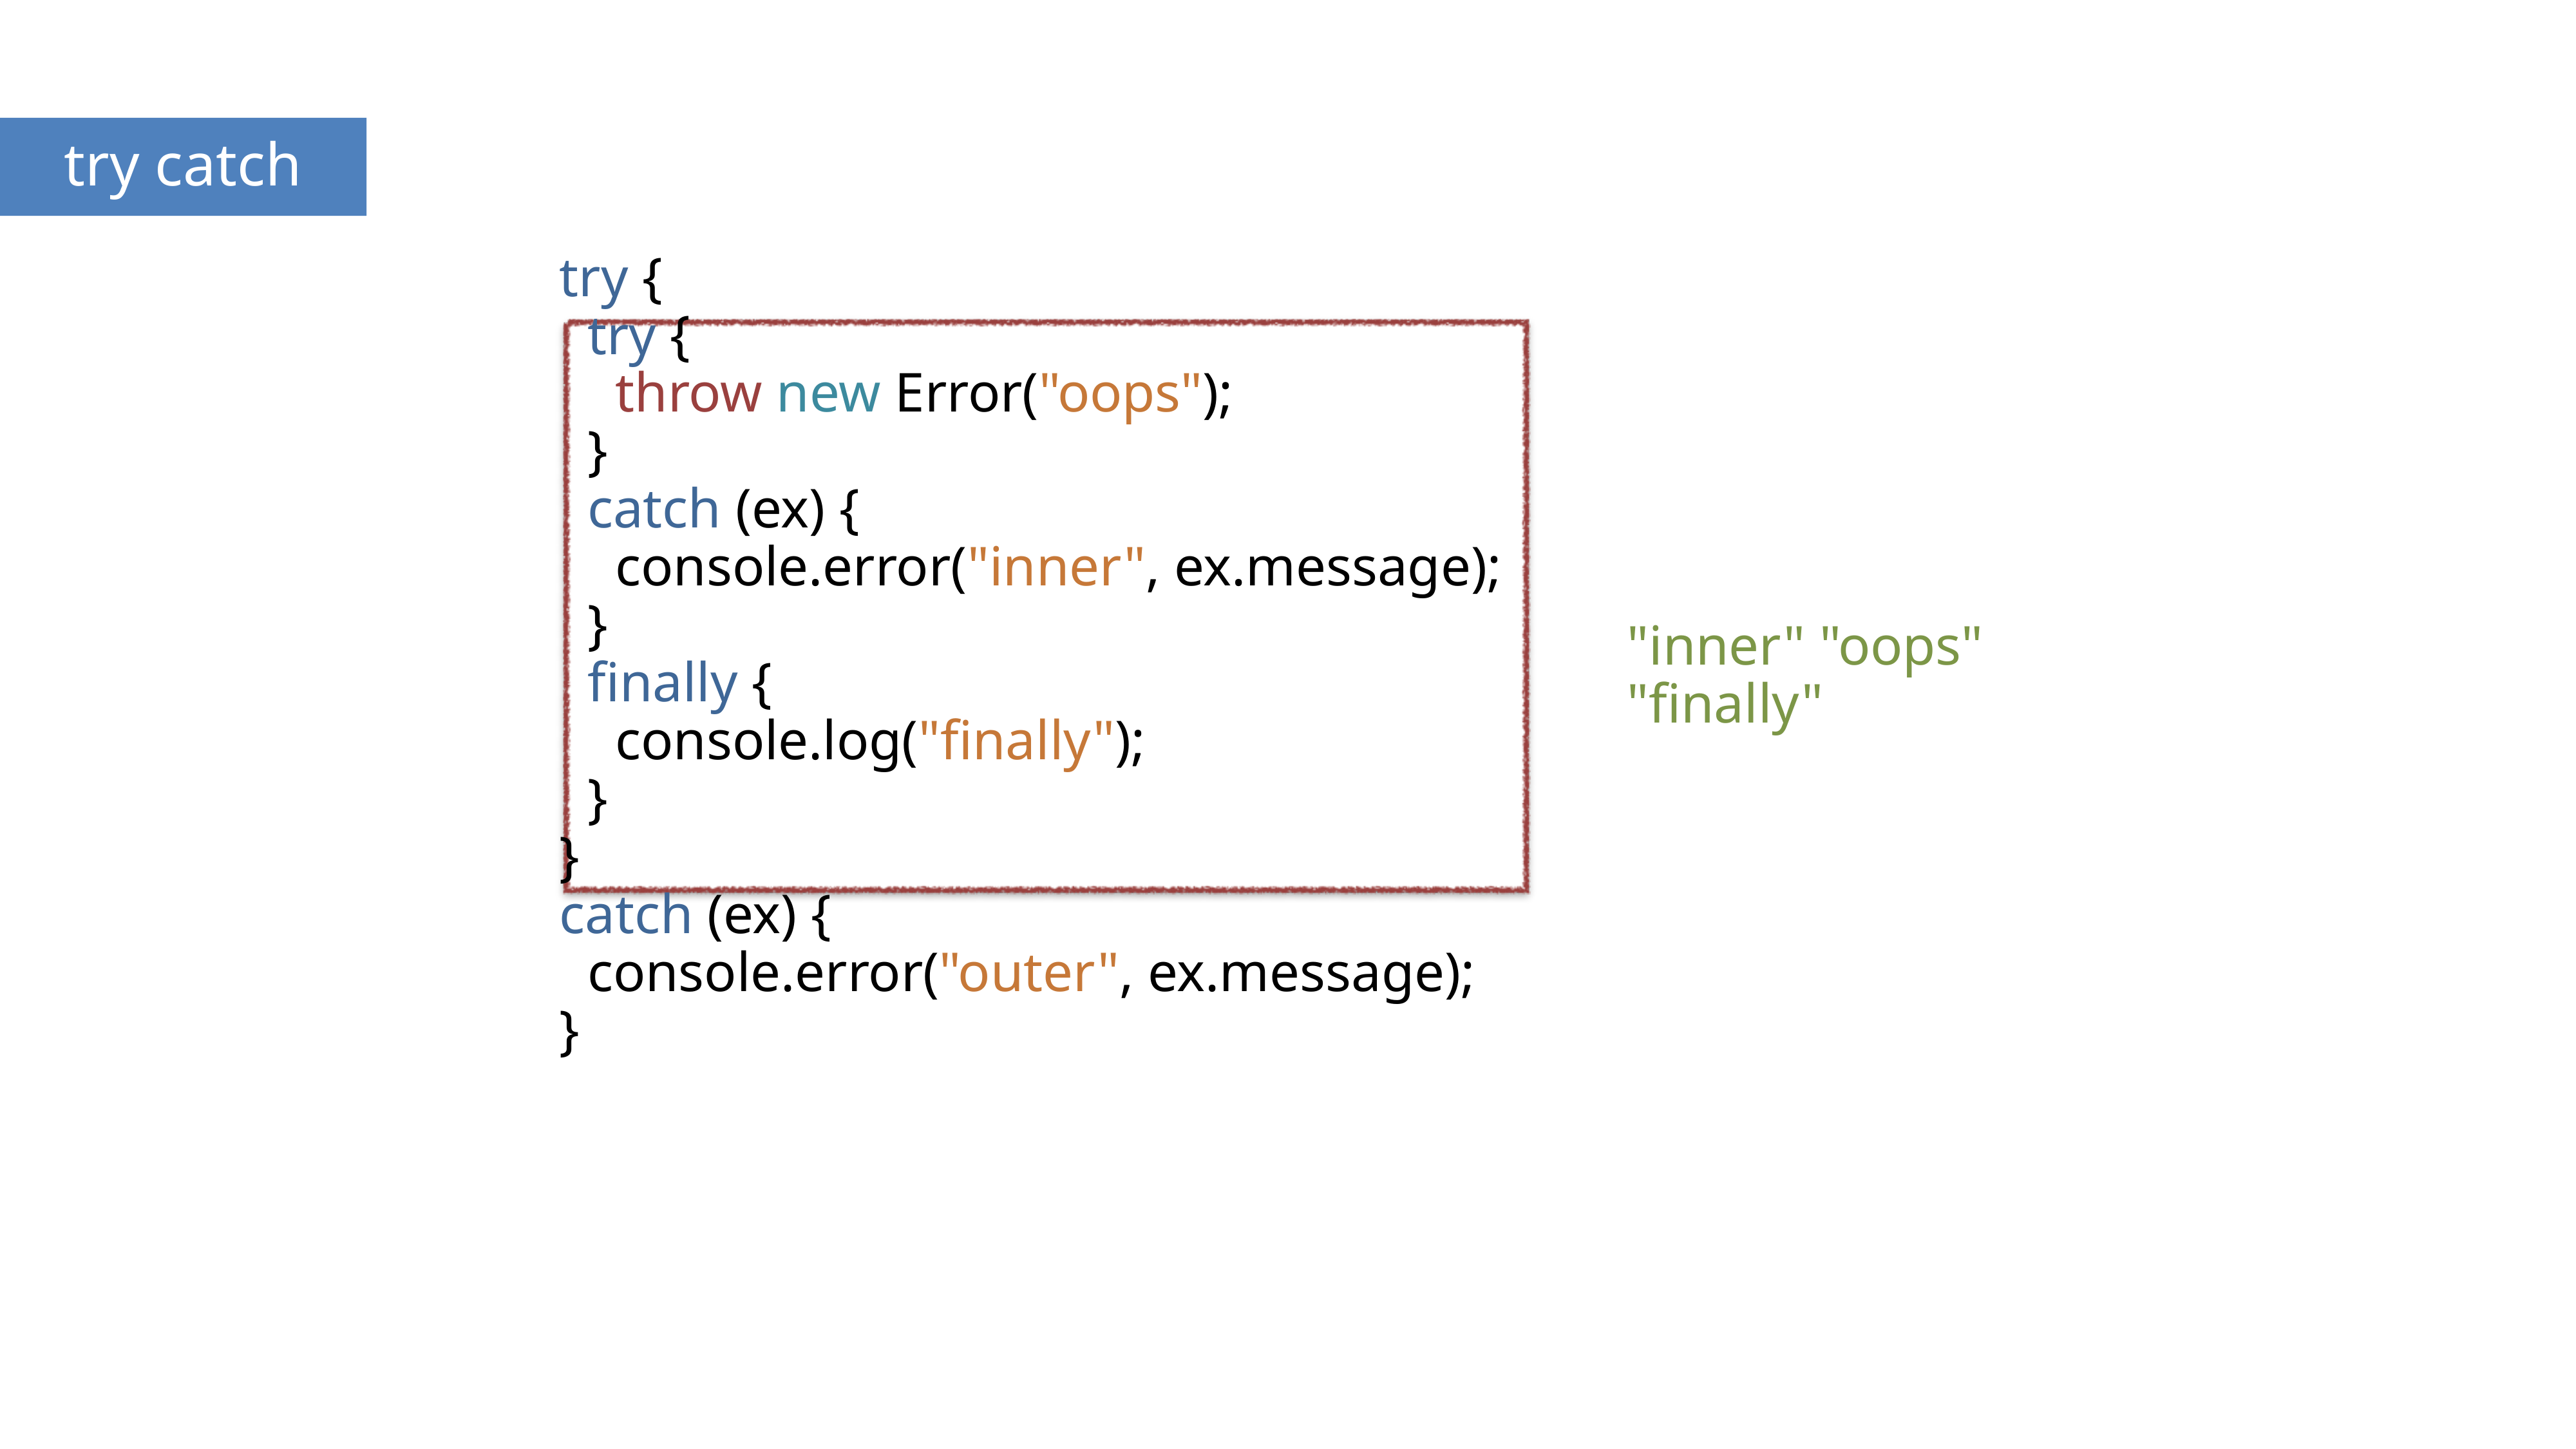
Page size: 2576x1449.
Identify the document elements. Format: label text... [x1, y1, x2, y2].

text_box try catch [0, 117, 367, 216]
picture [563, 319, 1531, 895]
text_box "inner" "oops" "finally" [1617, 609, 1994, 744]
text_box try { try { throw new Error("oops"); } catch (ex) { console.error("inner", ex.message); } finally { console.log("finally"); } } catch (ex) { console.error("outer", ex.message); } [549, 240, 1512, 1071]
